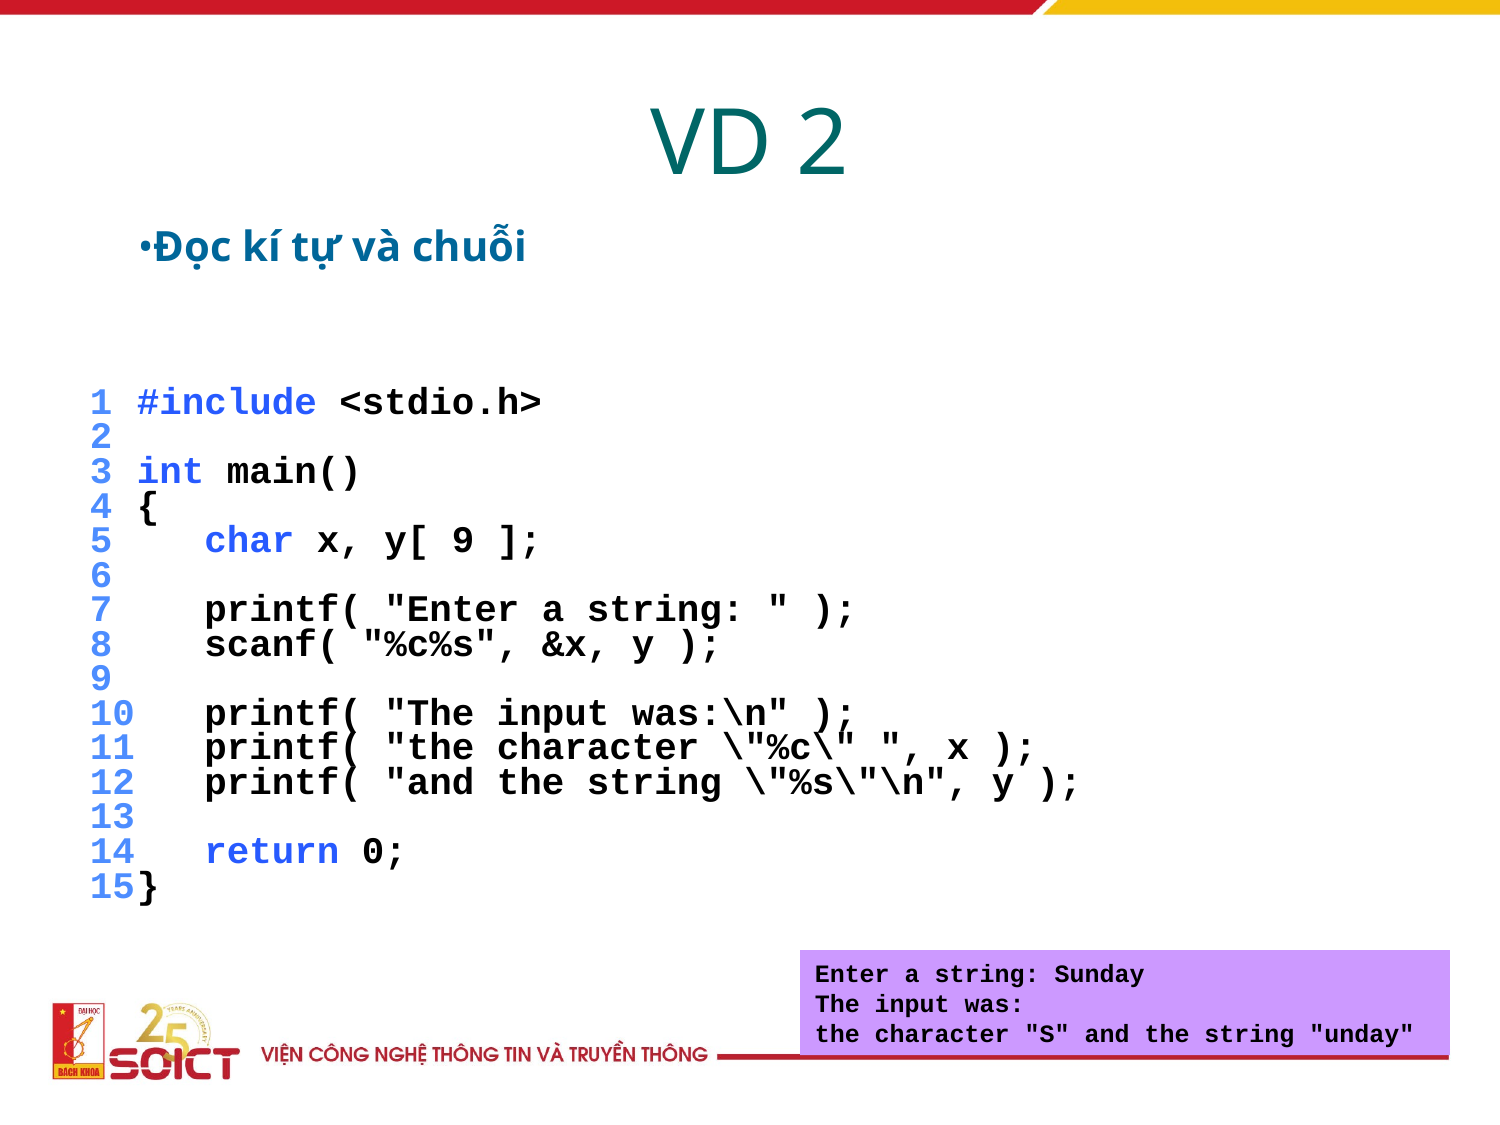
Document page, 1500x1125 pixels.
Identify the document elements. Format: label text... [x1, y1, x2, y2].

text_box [74, 299, 1187, 887]
text_box Enter a string: Sunday The input was: the character "S" and the string "unday" [800, 950, 1450, 1056]
picture [0, 201, 1500, 1125]
text_box Đọc kí tự và chuỗi [123, 212, 543, 278]
picture [0, 0, 1500, 74]
text_box VD 2 [0, 74, 1500, 201]
